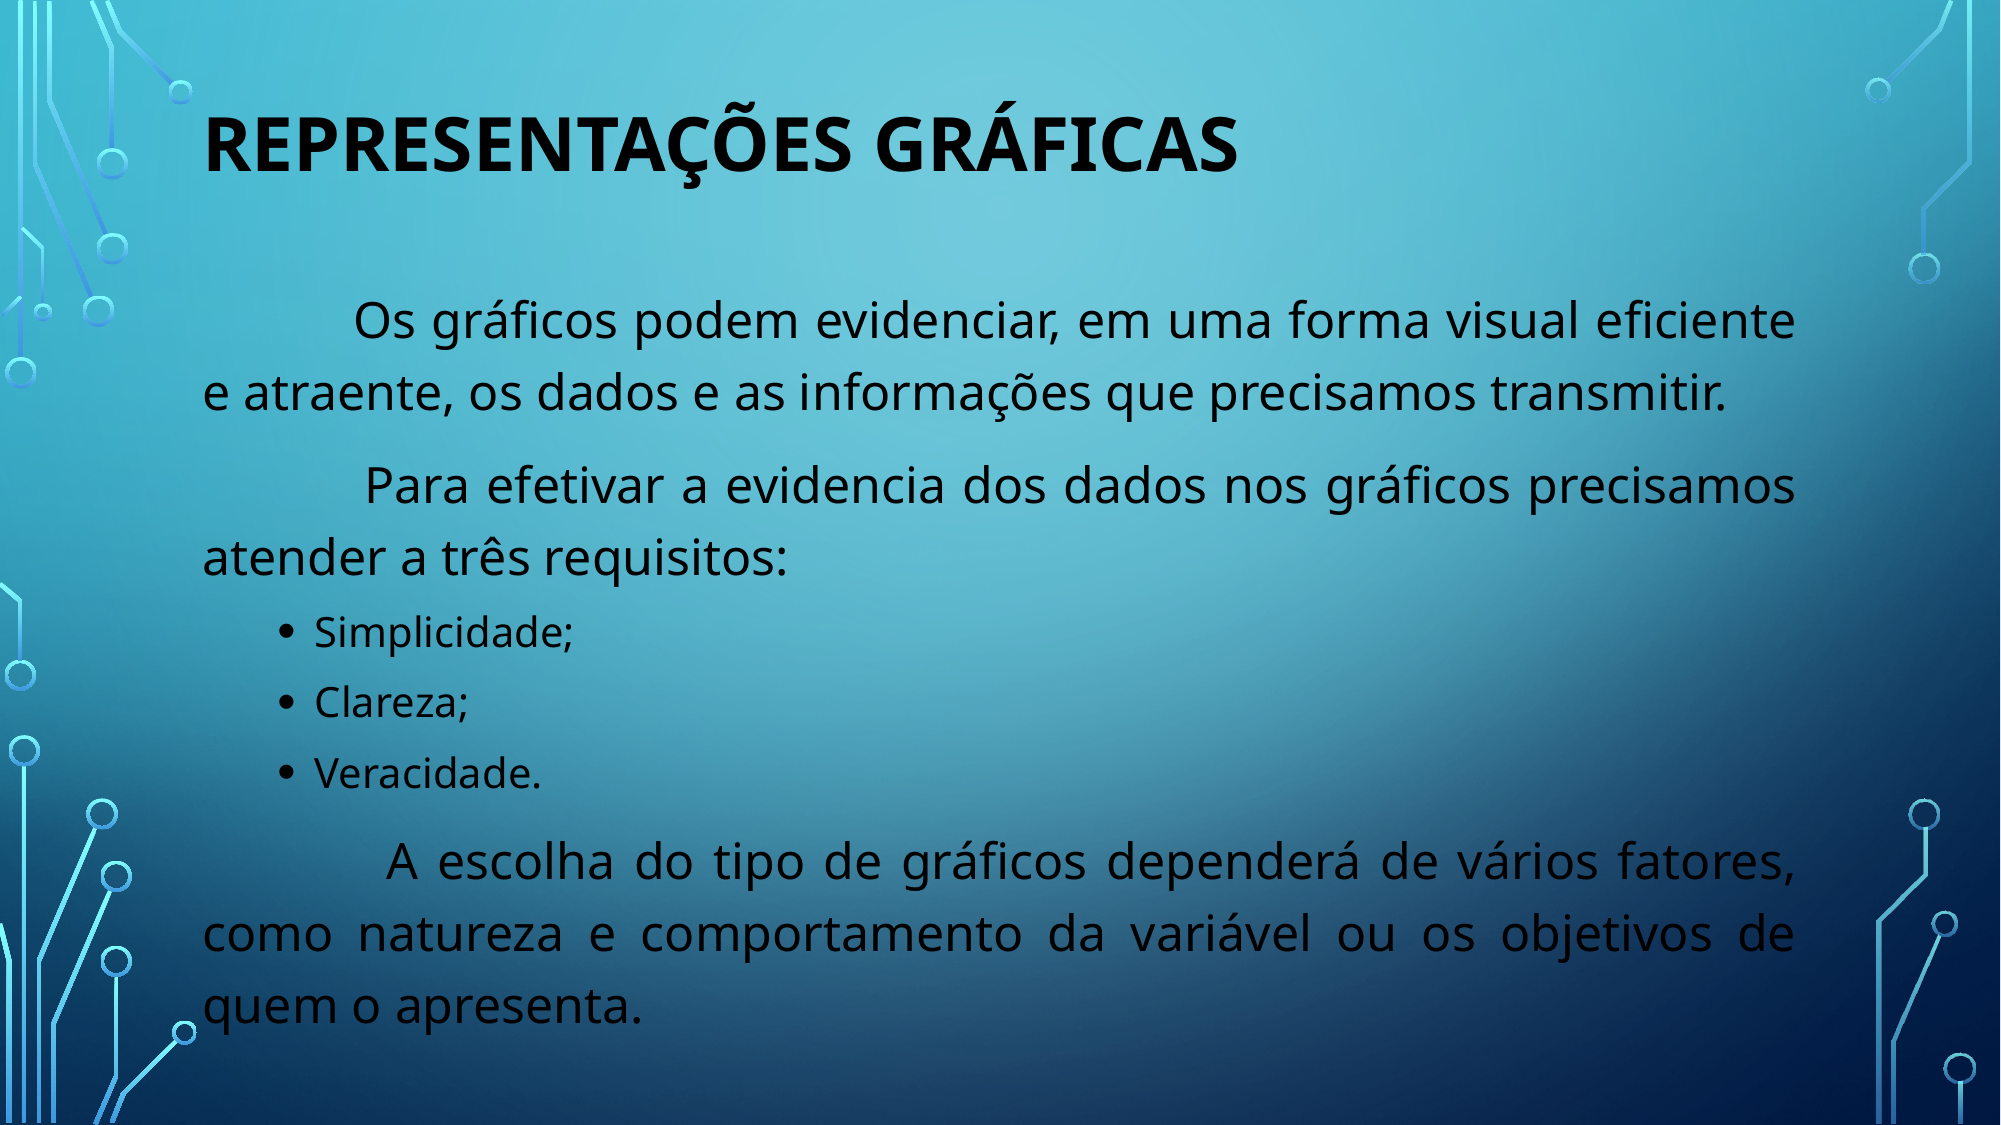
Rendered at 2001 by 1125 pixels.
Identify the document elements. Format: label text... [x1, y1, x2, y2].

list Os gráficos podem evidenciar, em uma forma visual eficiente e atraente, os dados e as informações que precisamos transmitir. Para efetivar a evidencia dos dados nos gráficos precisamos atender a três requisitos: Simplicidade; Clareza; Veracidade. A escolha do tipo de gráficos dependerá de vários fatores, como natureza e comportamento da variável ou os objetivos de quem o apresenta. [187, 269, 1813, 993]
title Representações Gráficas [187, 26, 1813, 269]
